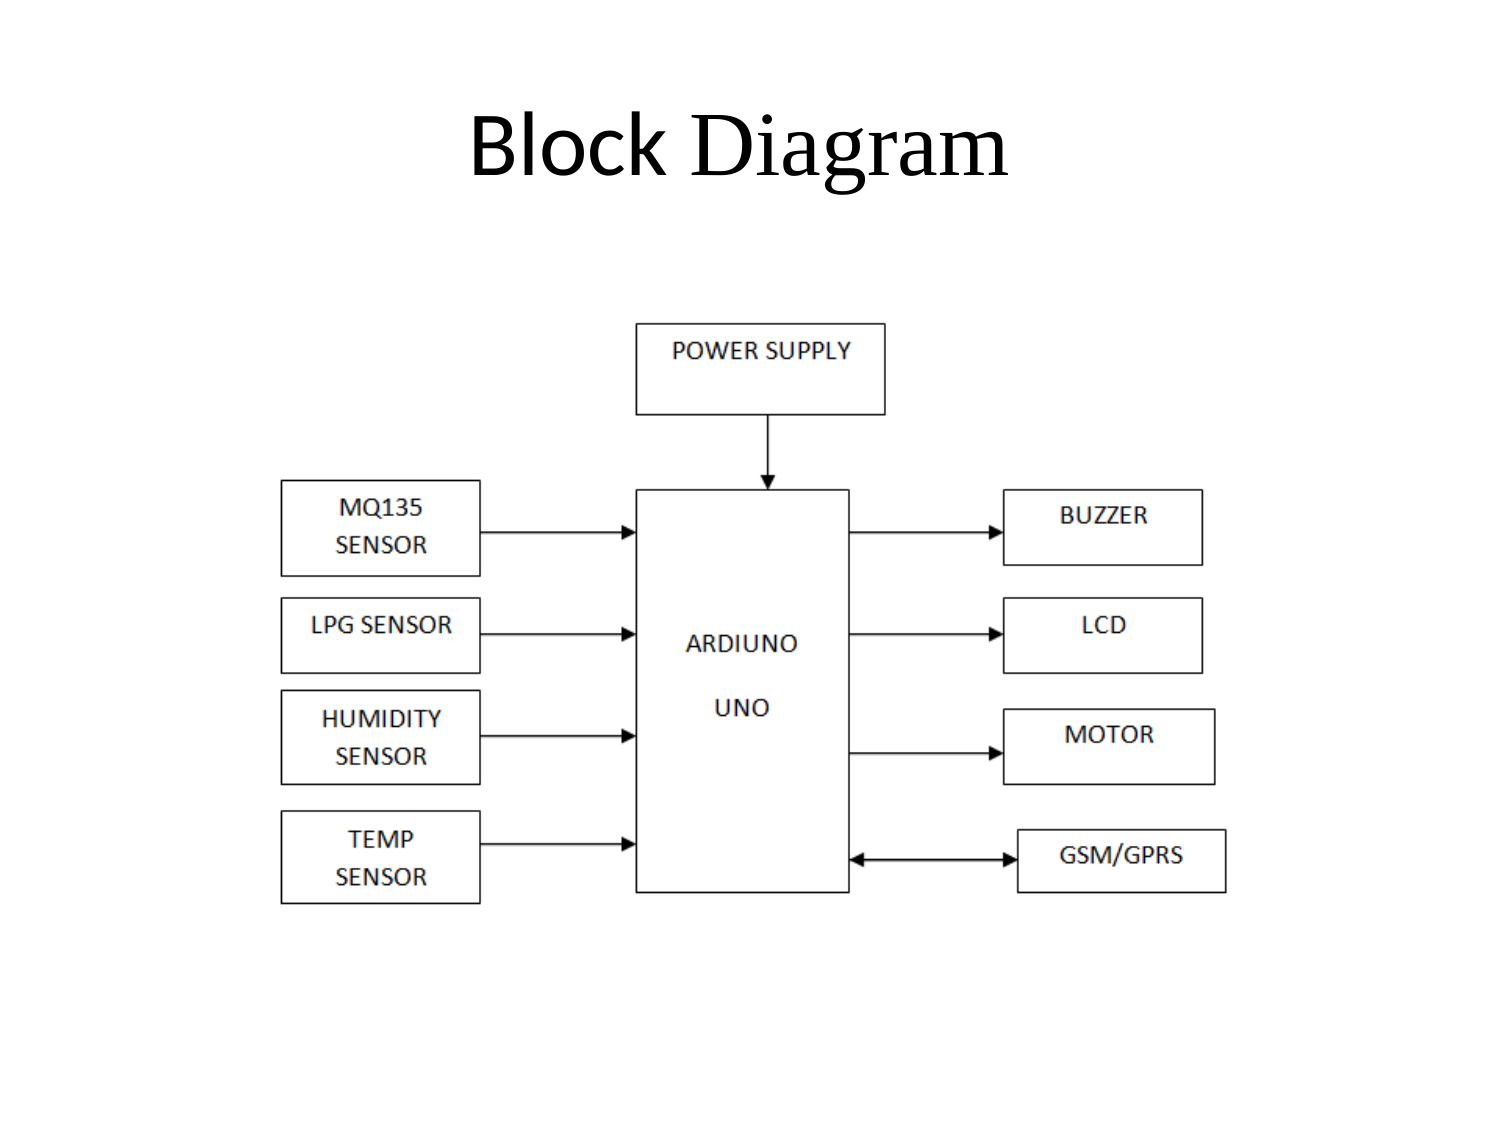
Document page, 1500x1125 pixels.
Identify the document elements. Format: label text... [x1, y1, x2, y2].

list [220, 303, 1280, 964]
title Block Diagram [75, 45, 1425, 233]
